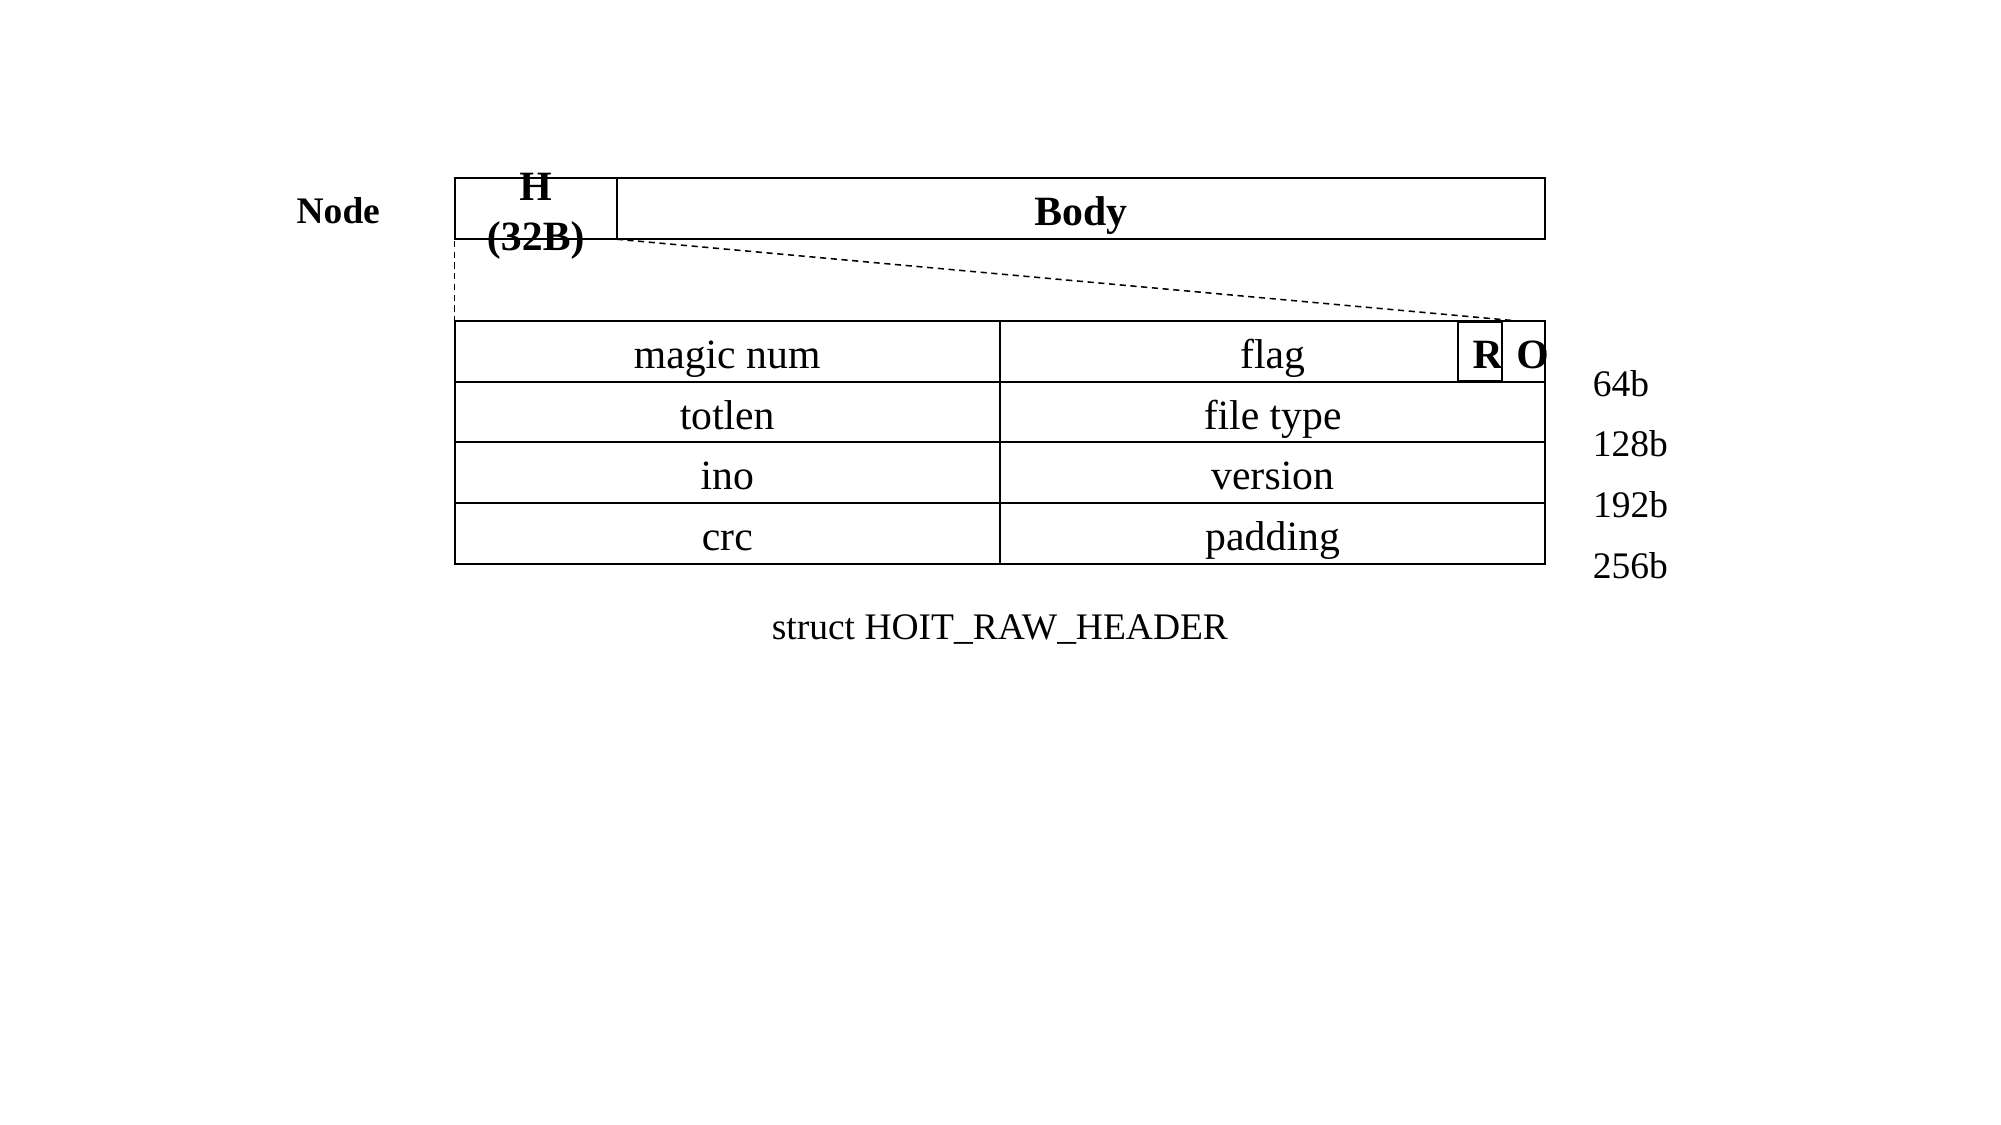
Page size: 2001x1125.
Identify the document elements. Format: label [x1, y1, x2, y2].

text_box [265, 178, 1752, 655]
